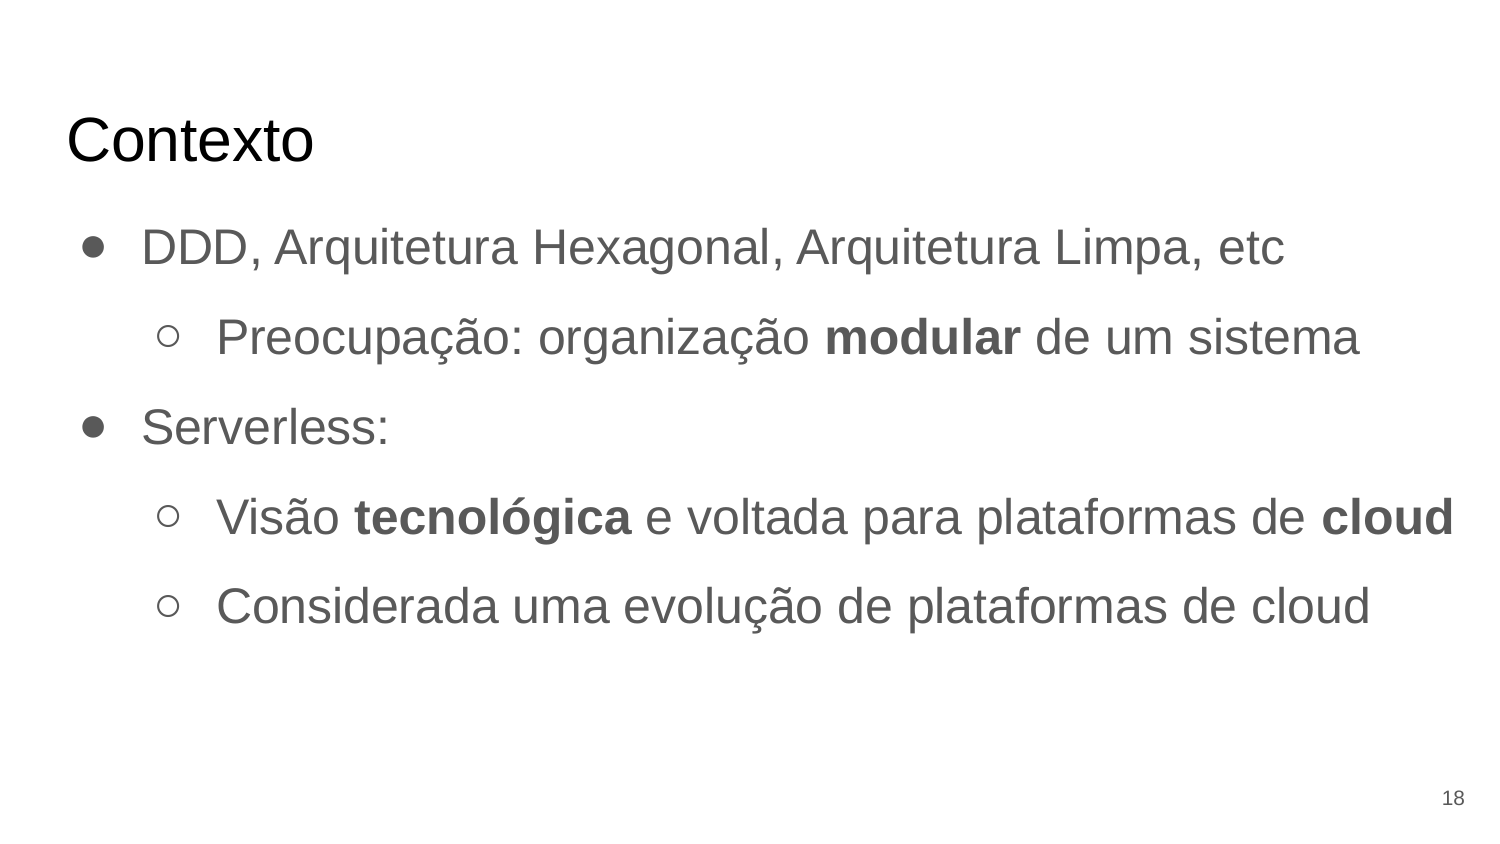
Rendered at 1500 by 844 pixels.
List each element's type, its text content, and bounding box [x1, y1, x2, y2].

slide_number 18 [1389, 764, 1480, 830]
title Contexto [51, 72, 1449, 167]
list DDD, Arquitetura Hexagonal, Arquitetura Limpa, etc Preocupação: organização modular de um sistema Serverless: Visão tecnológica e voltada para plataformas de cloud Considerada uma evolução de plataformas de cloud [51, 190, 1480, 401]
